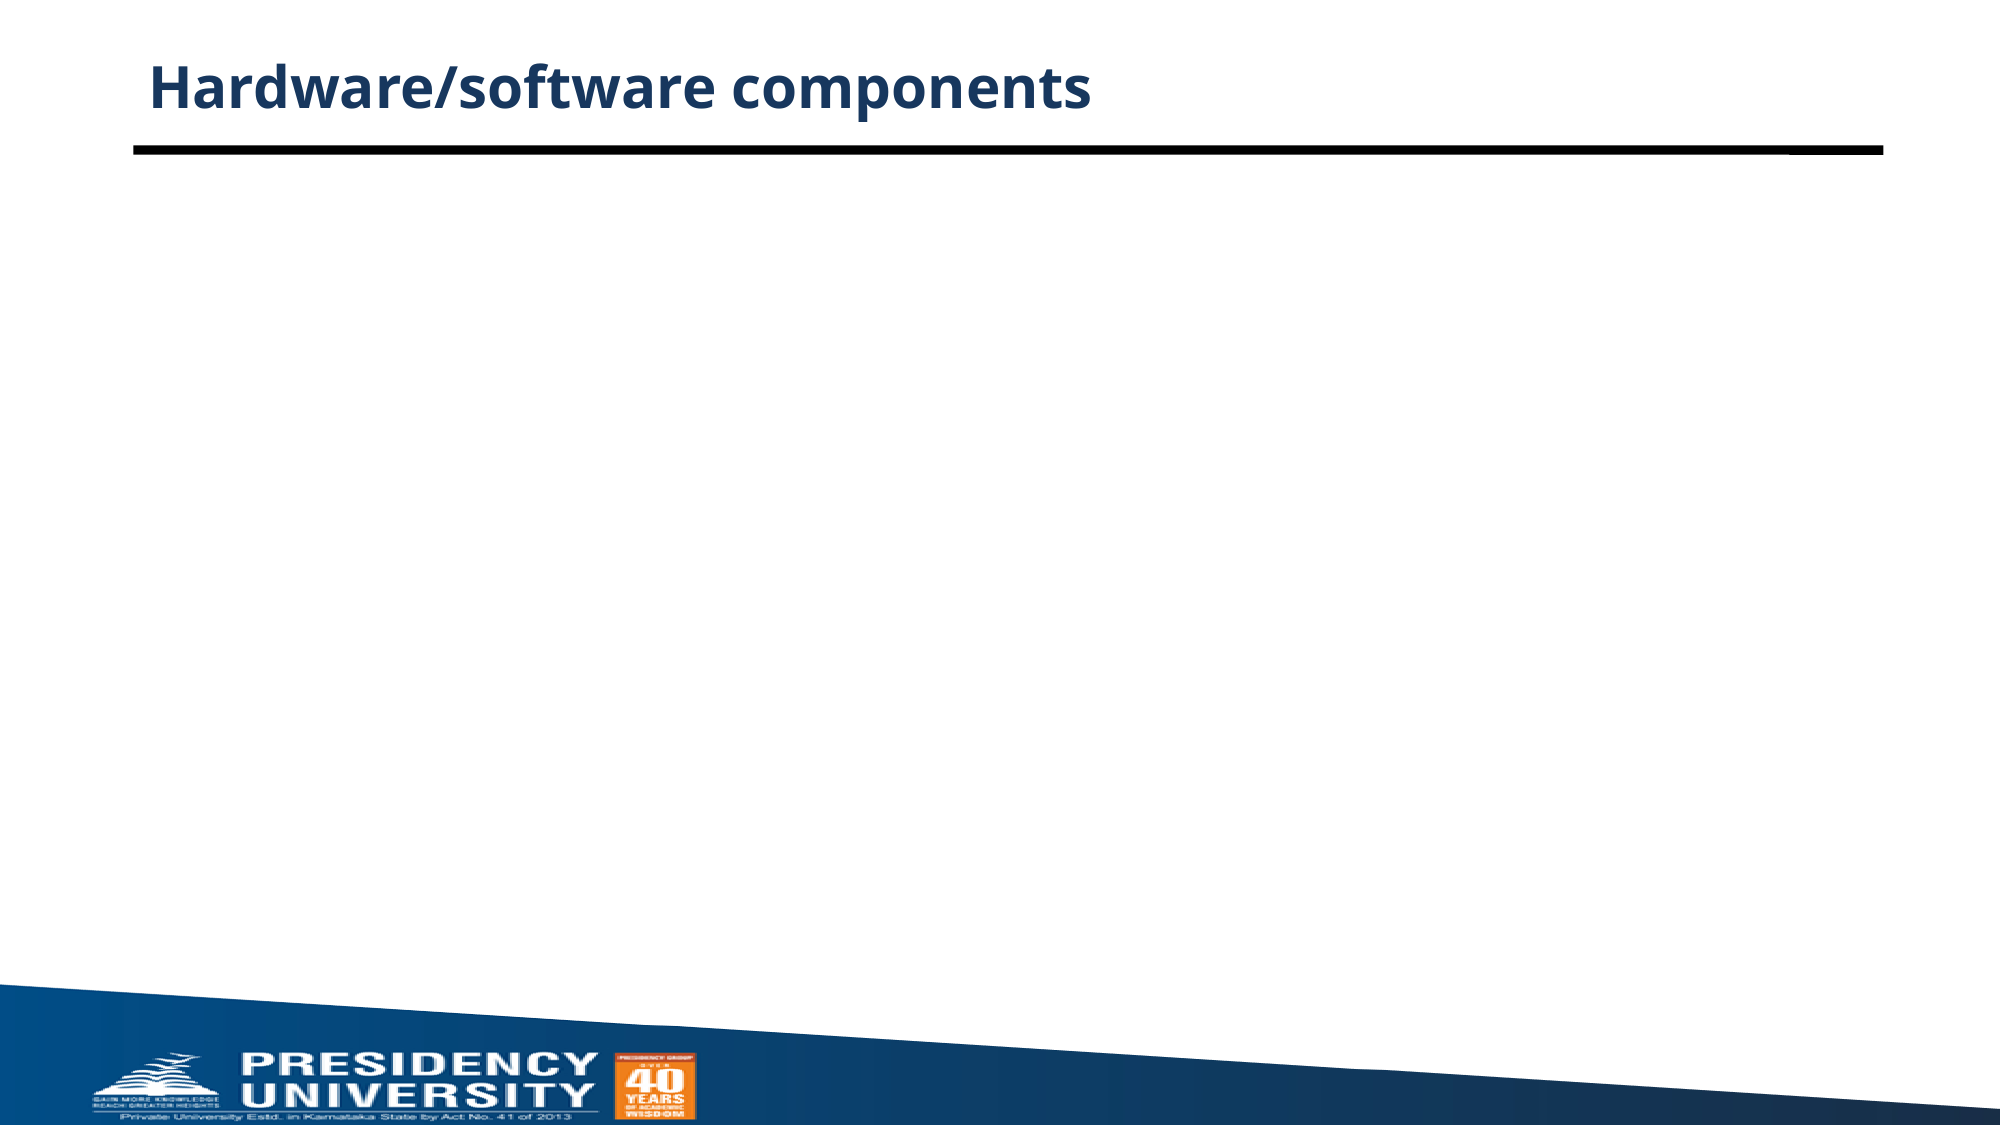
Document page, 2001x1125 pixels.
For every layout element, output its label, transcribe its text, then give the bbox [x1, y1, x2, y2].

title Hardware/software components [133, 45, 1884, 125]
picture [0, 982, 2000, 1125]
